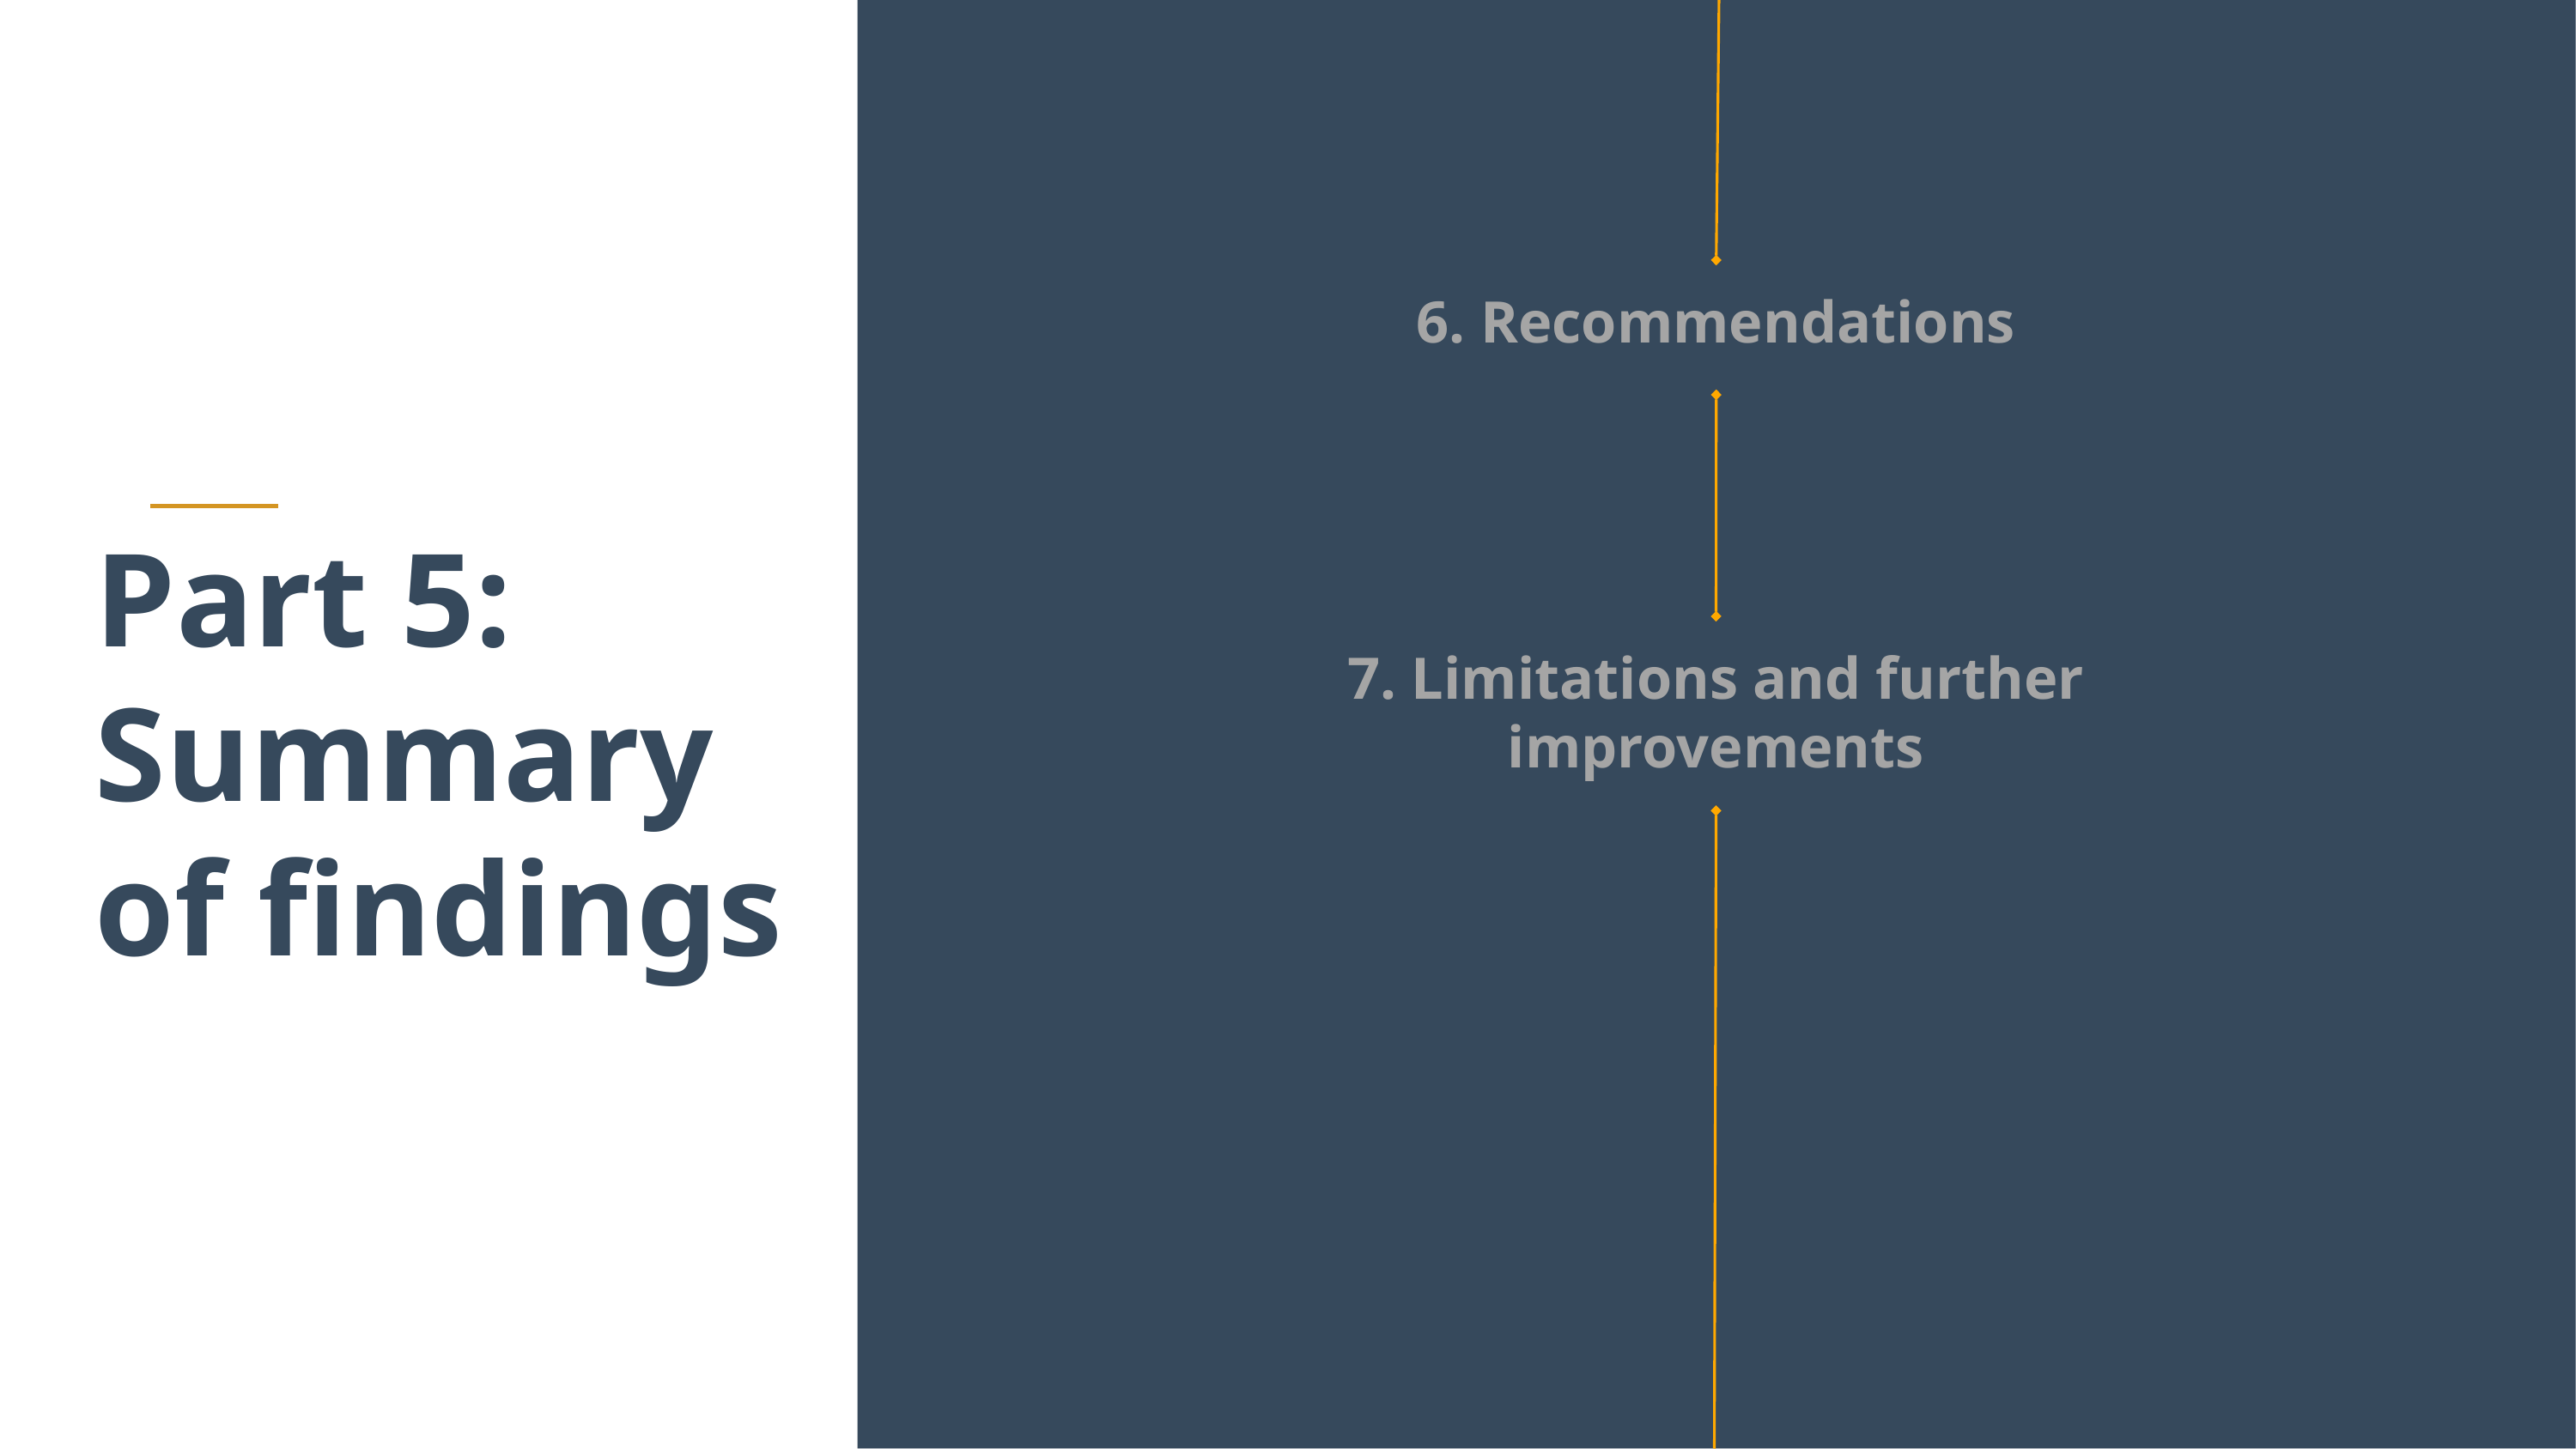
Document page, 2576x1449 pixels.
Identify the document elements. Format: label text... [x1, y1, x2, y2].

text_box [1716, 0, 1721, 261]
text_box 7. Limitations and further improvements [1187, 615, 2245, 811]
text_box 6. Recommendations [1378, 259, 2055, 395]
title Part 5: Summary of findings [69, 674, 845, 1008]
